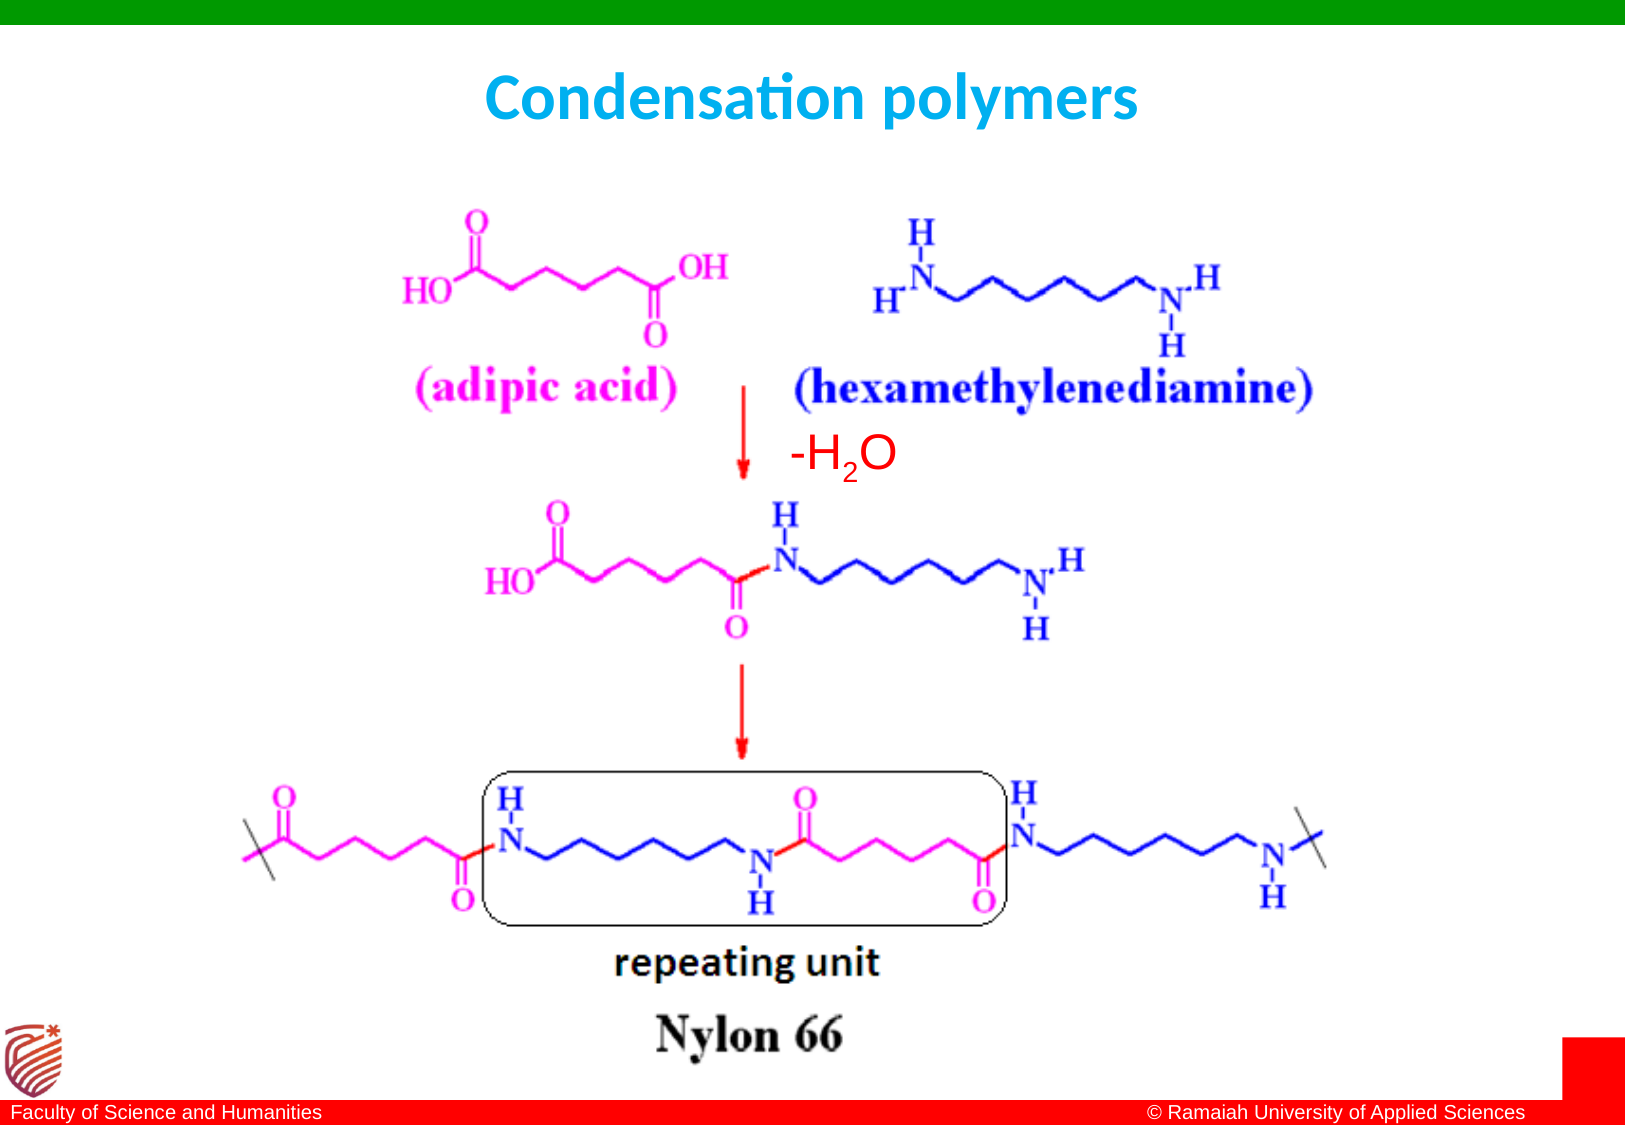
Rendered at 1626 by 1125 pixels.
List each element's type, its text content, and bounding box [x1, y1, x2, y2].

title Condensation polymers [81, 45, 1544, 233]
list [231, 198, 1338, 1076]
picture [0, 1013, 69, 1100]
